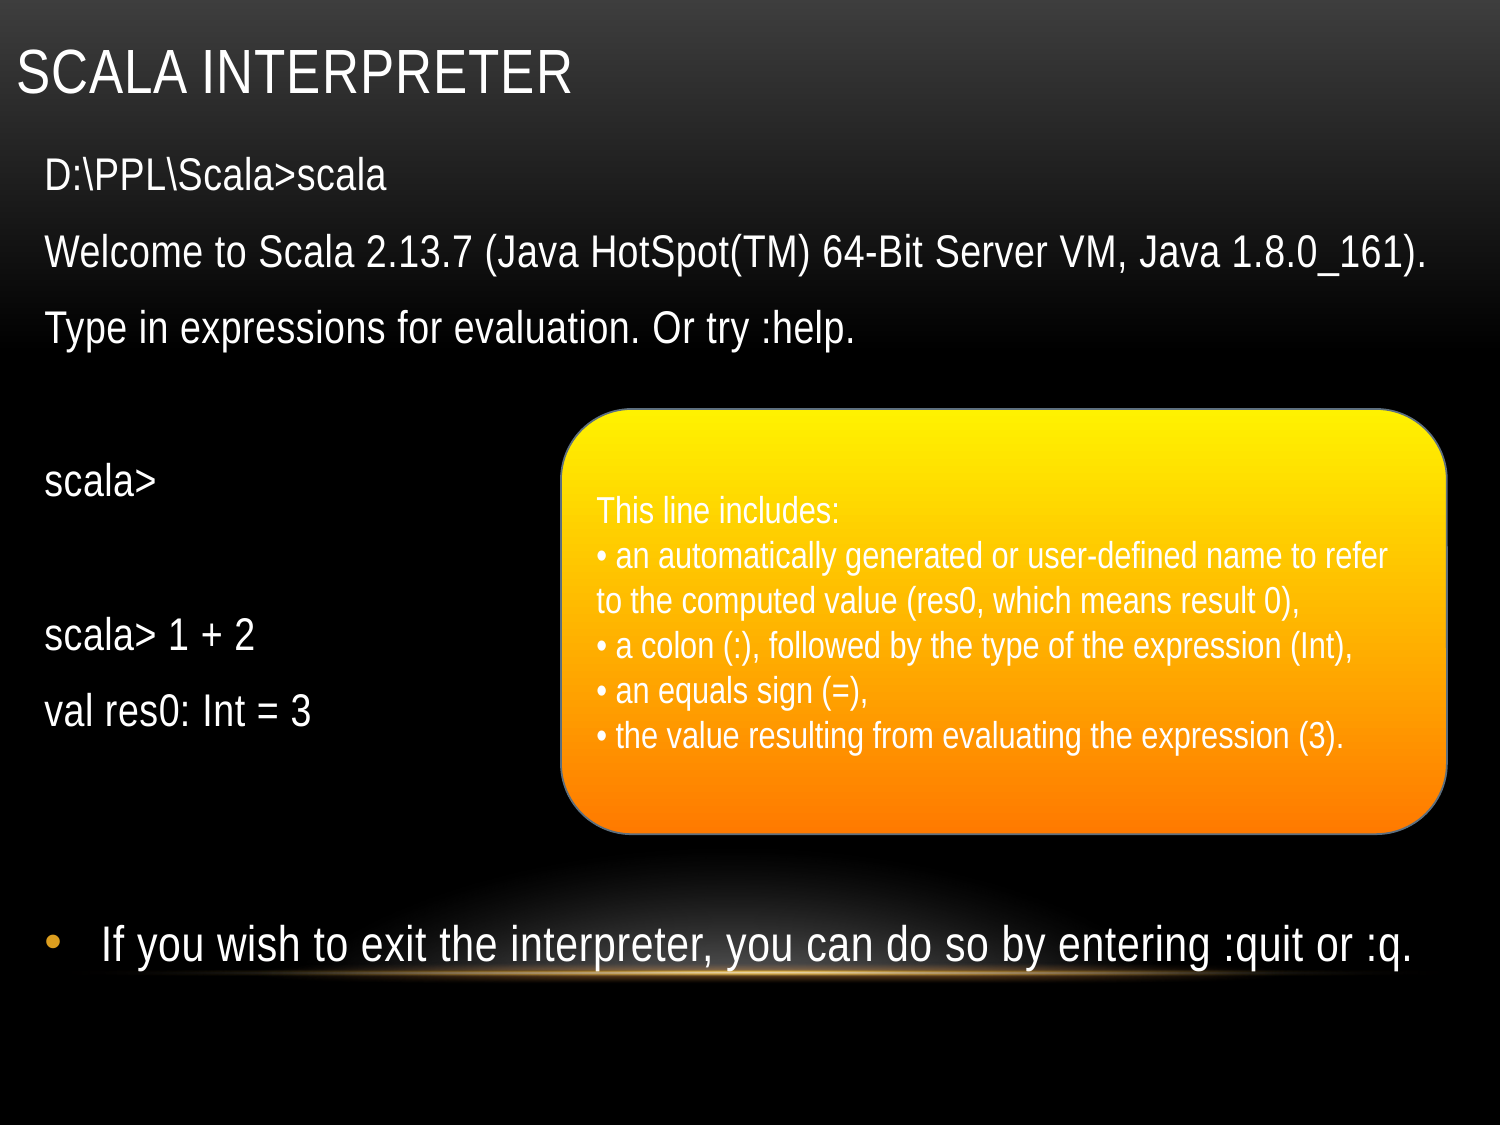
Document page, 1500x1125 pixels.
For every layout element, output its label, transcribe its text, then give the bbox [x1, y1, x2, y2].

list D:\PPL\Scala>scala Welcome to Scala 2.13.7 (Java HotSpot(TM) 64-Bit Server VM, Java 1.8.0_161). Type in expressions for evaluation. Or try :help. scala> scala> 1 + 2 val res0: Int = 3 If you wish to exit the interpreter, you can do so by entering :quit or :q. [29, 137, 1471, 1083]
title Scala interpreter [0, 1, 1270, 114]
picture [0, 0, 1500, 1125]
text_box This line includes: • an automatically generated or user-defined name to refer to the computed value (res0, which means result 0), • a colon (:), followed by the type of the expression (Int), • an equals sign (=), • the value resulting from evaluating the expression (3). [560, 408, 1448, 836]
